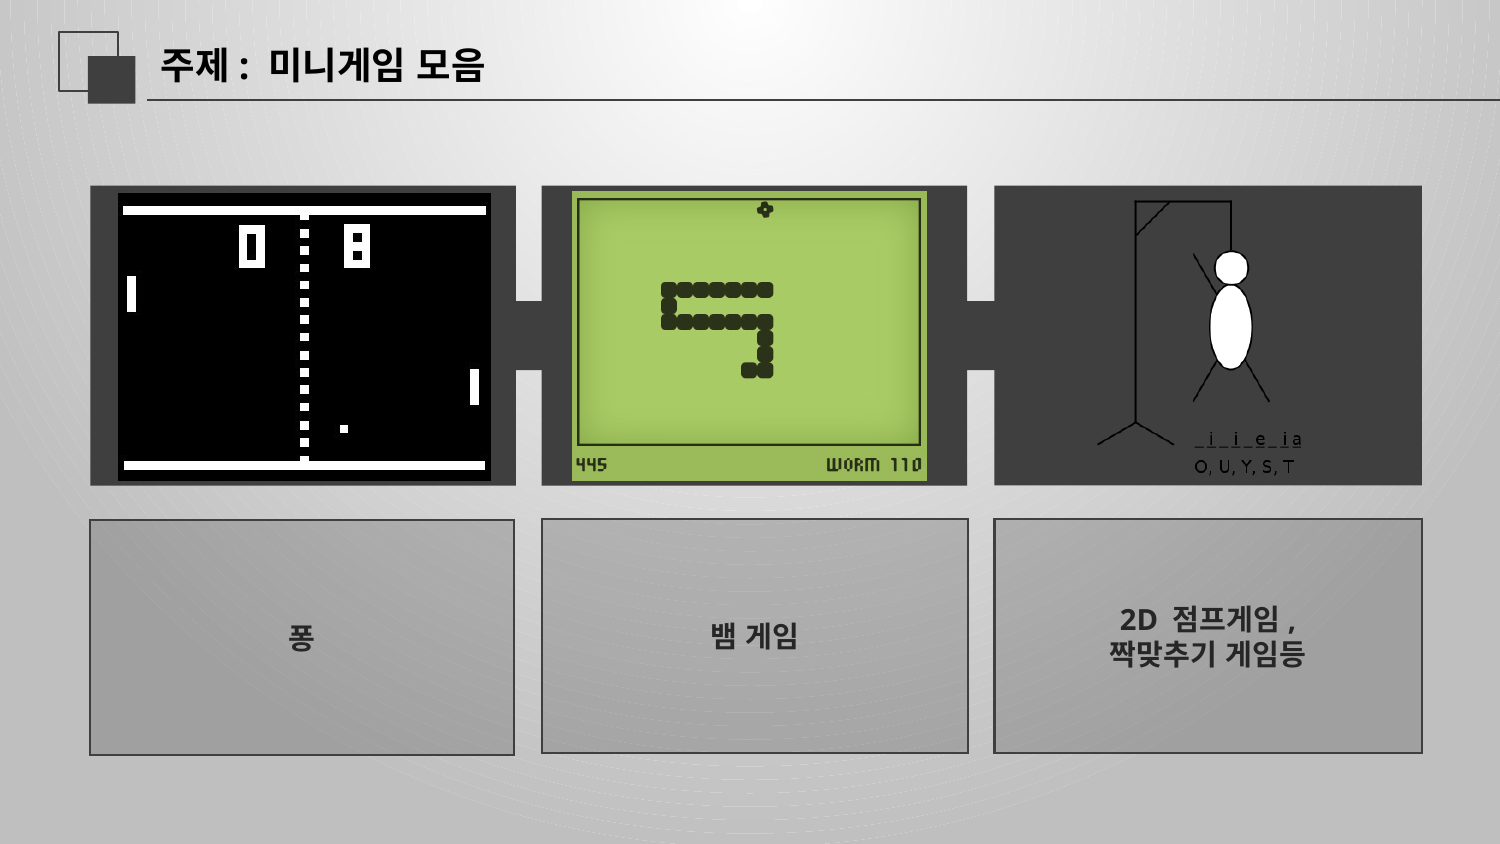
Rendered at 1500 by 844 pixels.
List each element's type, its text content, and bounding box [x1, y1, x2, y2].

title 주제: 미니게임 모음 [145, 32, 680, 97]
text_box 2D 점프게임, 짝맞추기 게임등 [994, 518, 1422, 753]
text_box [90, 185, 567, 486]
text_box 퐁 [90, 520, 514, 755]
picture [118, 193, 491, 482]
picture [572, 191, 927, 481]
text_box 뱀 게임 [541, 518, 969, 753]
text_box [994, 185, 1422, 486]
picture [1092, 194, 1307, 482]
text_box [541, 185, 1044, 486]
